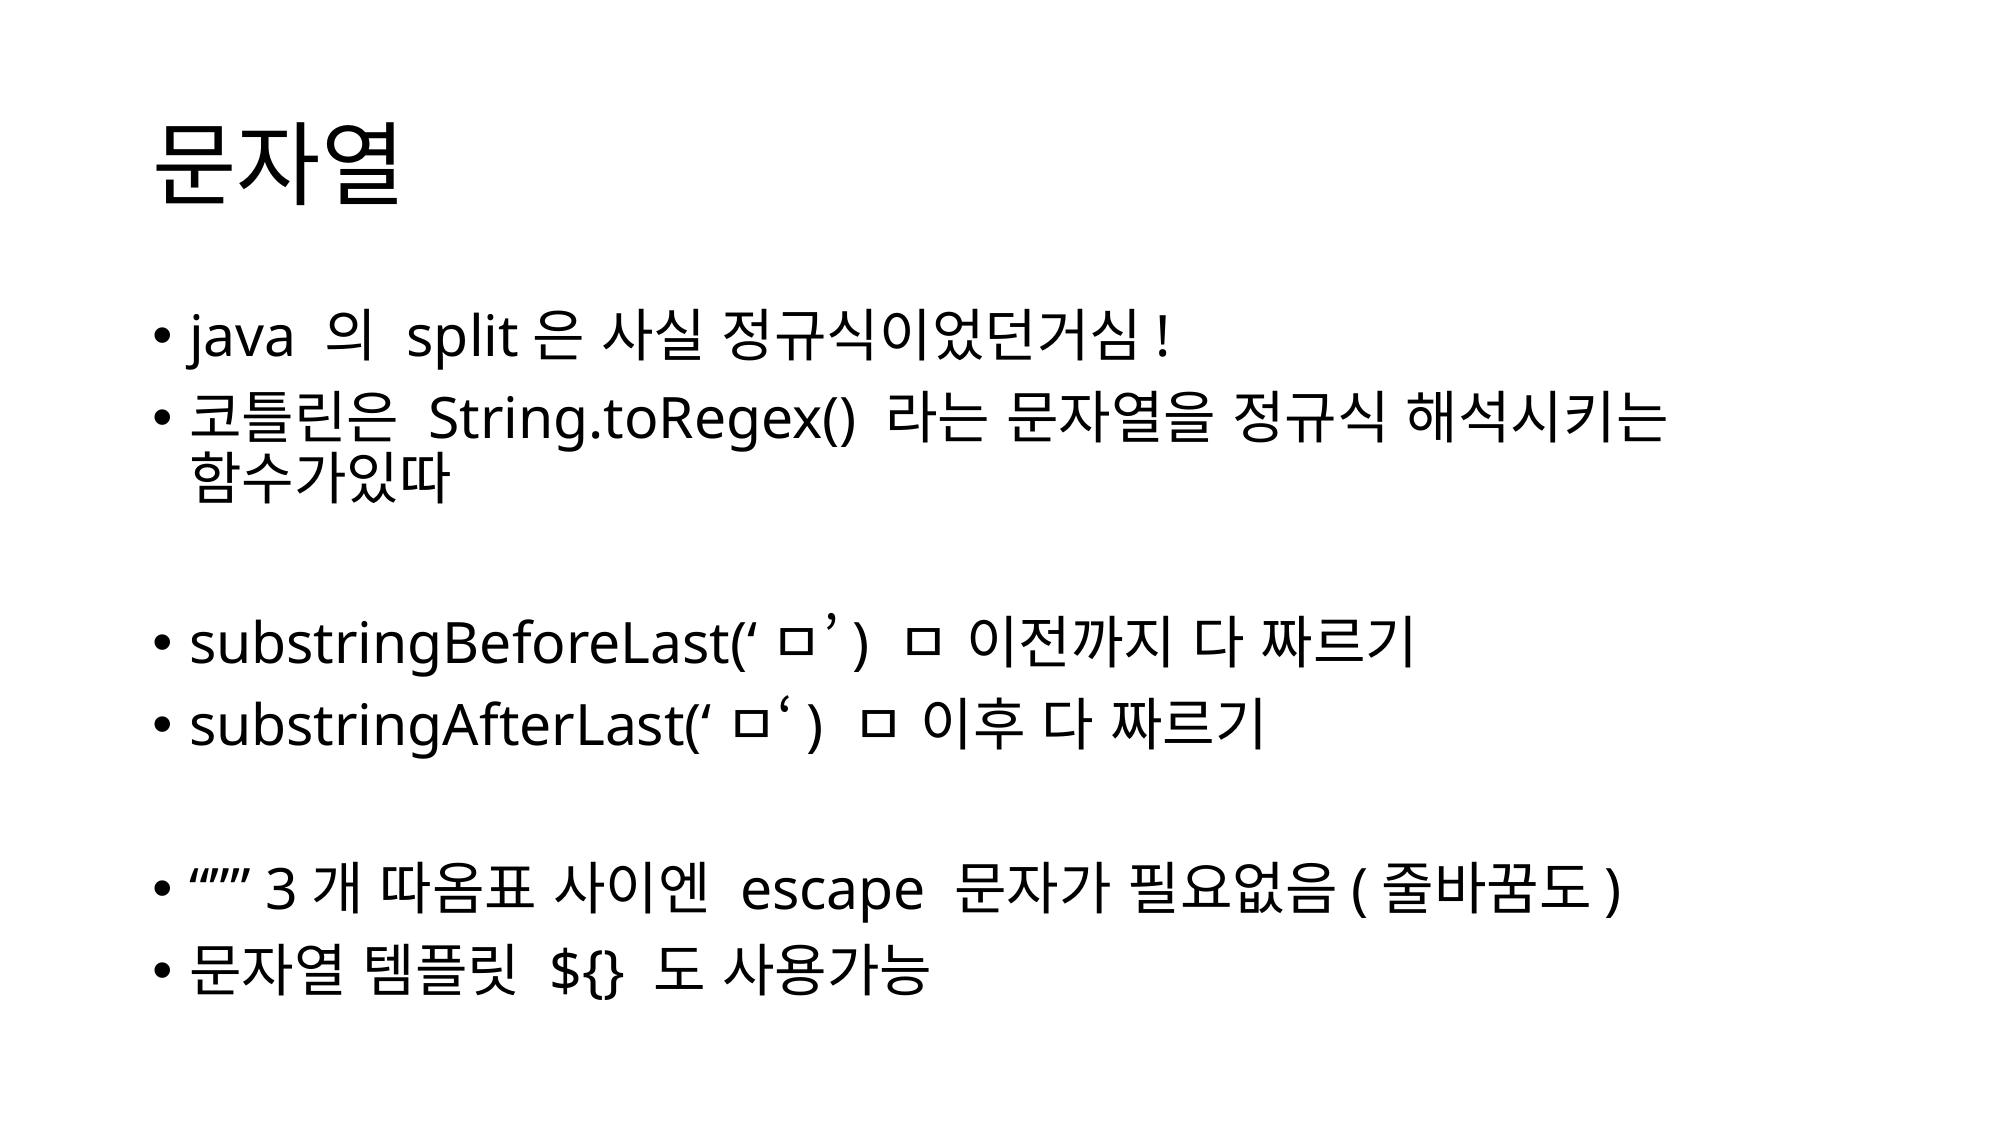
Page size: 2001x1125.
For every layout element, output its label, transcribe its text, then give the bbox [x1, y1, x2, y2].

list java 의 split은 사실 정규식이었던거심! 코틀린은 String.toRegex() 라는 문자열을 정규식 해석시키는 함수가있따 substringBeforeLast(‘ㅁ’) ㅁ 이전까지 다 짜르기 substringAfterLast(‘ㅁ‘) ㅁ 이후 다 짜르기 “”” 3개 따옴표 사이엔 escape 문자가 필요없음(줄바꿈도) 문자열 템플릿 ${} 도 사용가능 [137, 299, 1863, 1014]
title 문자열 [137, 59, 1863, 278]
